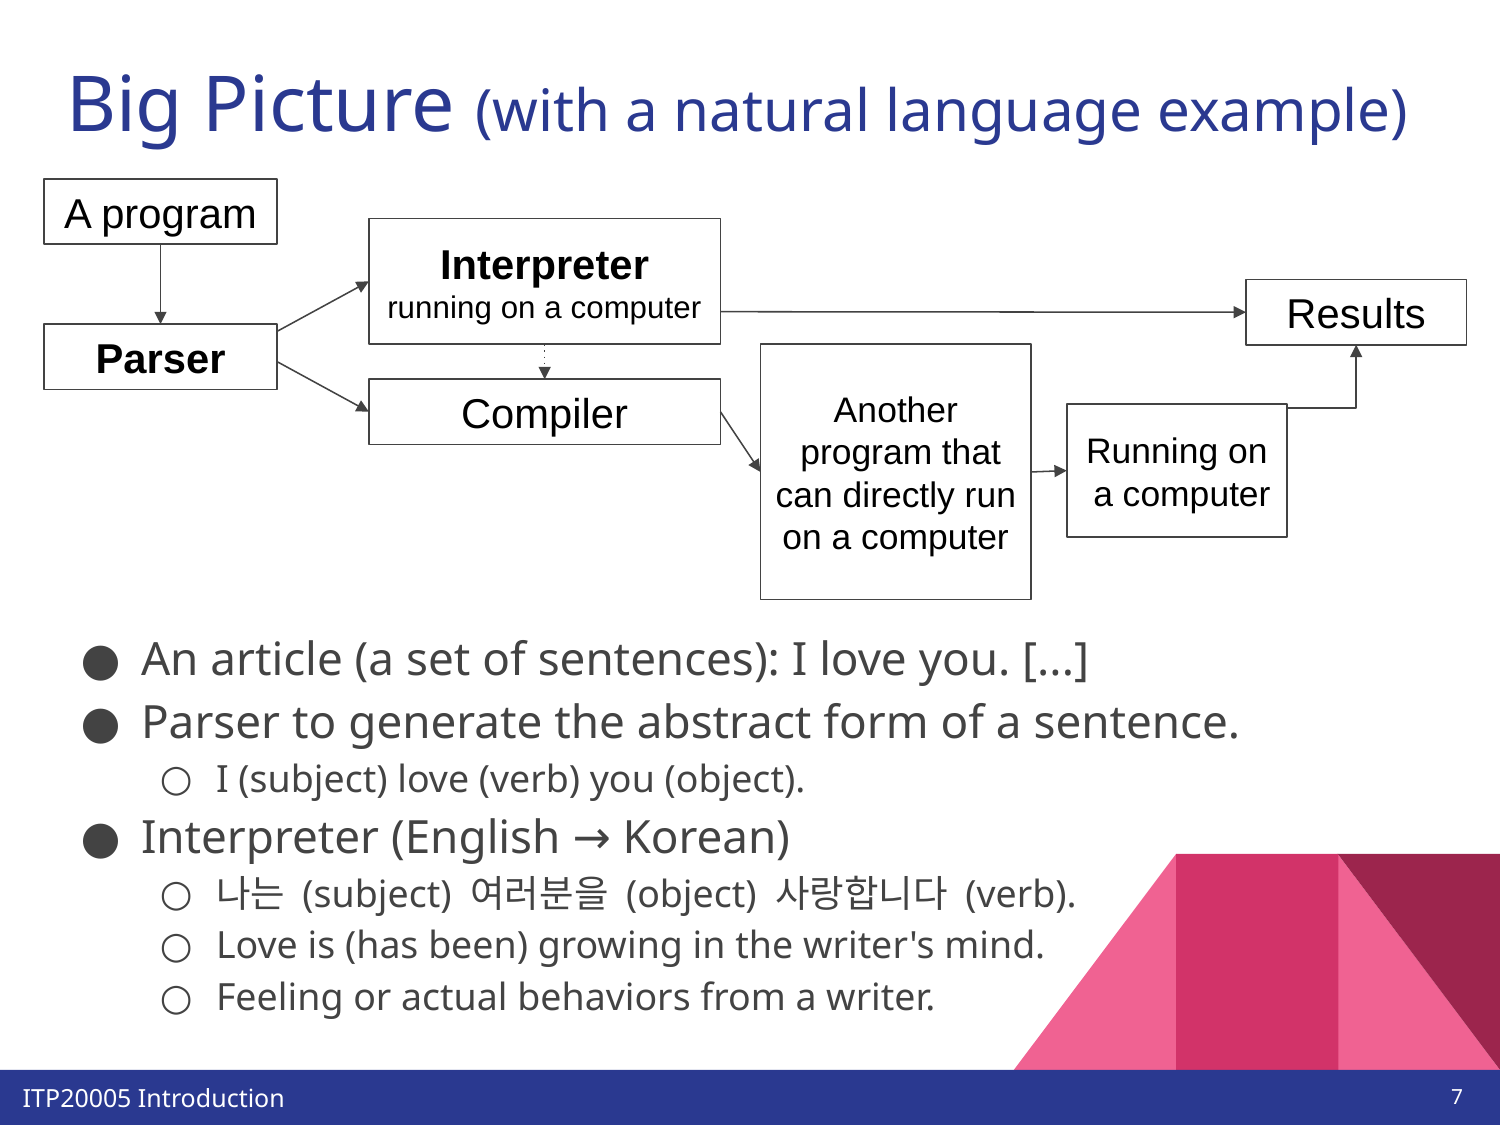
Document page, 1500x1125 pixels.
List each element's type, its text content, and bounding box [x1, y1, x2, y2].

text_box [1258, 372, 1385, 443]
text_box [720, 411, 761, 473]
list An article (a set of sentences): I love you. [...] Parser to generate the abstract form of a sentence. I (subject) love (verb) you (object). Interpreter (English → Korean) 나는 (subject) 여러분을 (object) 사랑합니다 (verb). Love is (has been) growing in the writer's mind. Feeling or actual behaviors from a writer. [51, 606, 1500, 740]
text_box Compiler [368, 379, 721, 445]
text_box Results [1246, 279, 1467, 345]
text_box Running on a computer [1066, 404, 1288, 538]
text_box Parser [43, 324, 278, 390]
slide_number ‹#› [1387, 1054, 1478, 1125]
title Big Picture (with a natural language example) [51, 39, 1449, 173]
text_box A program [43, 179, 278, 245]
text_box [276, 361, 370, 412]
text_box Another program that can directly run on a computer [760, 344, 1032, 600]
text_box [276, 281, 370, 332]
text_box Interpreter running on a computer [368, 218, 721, 345]
